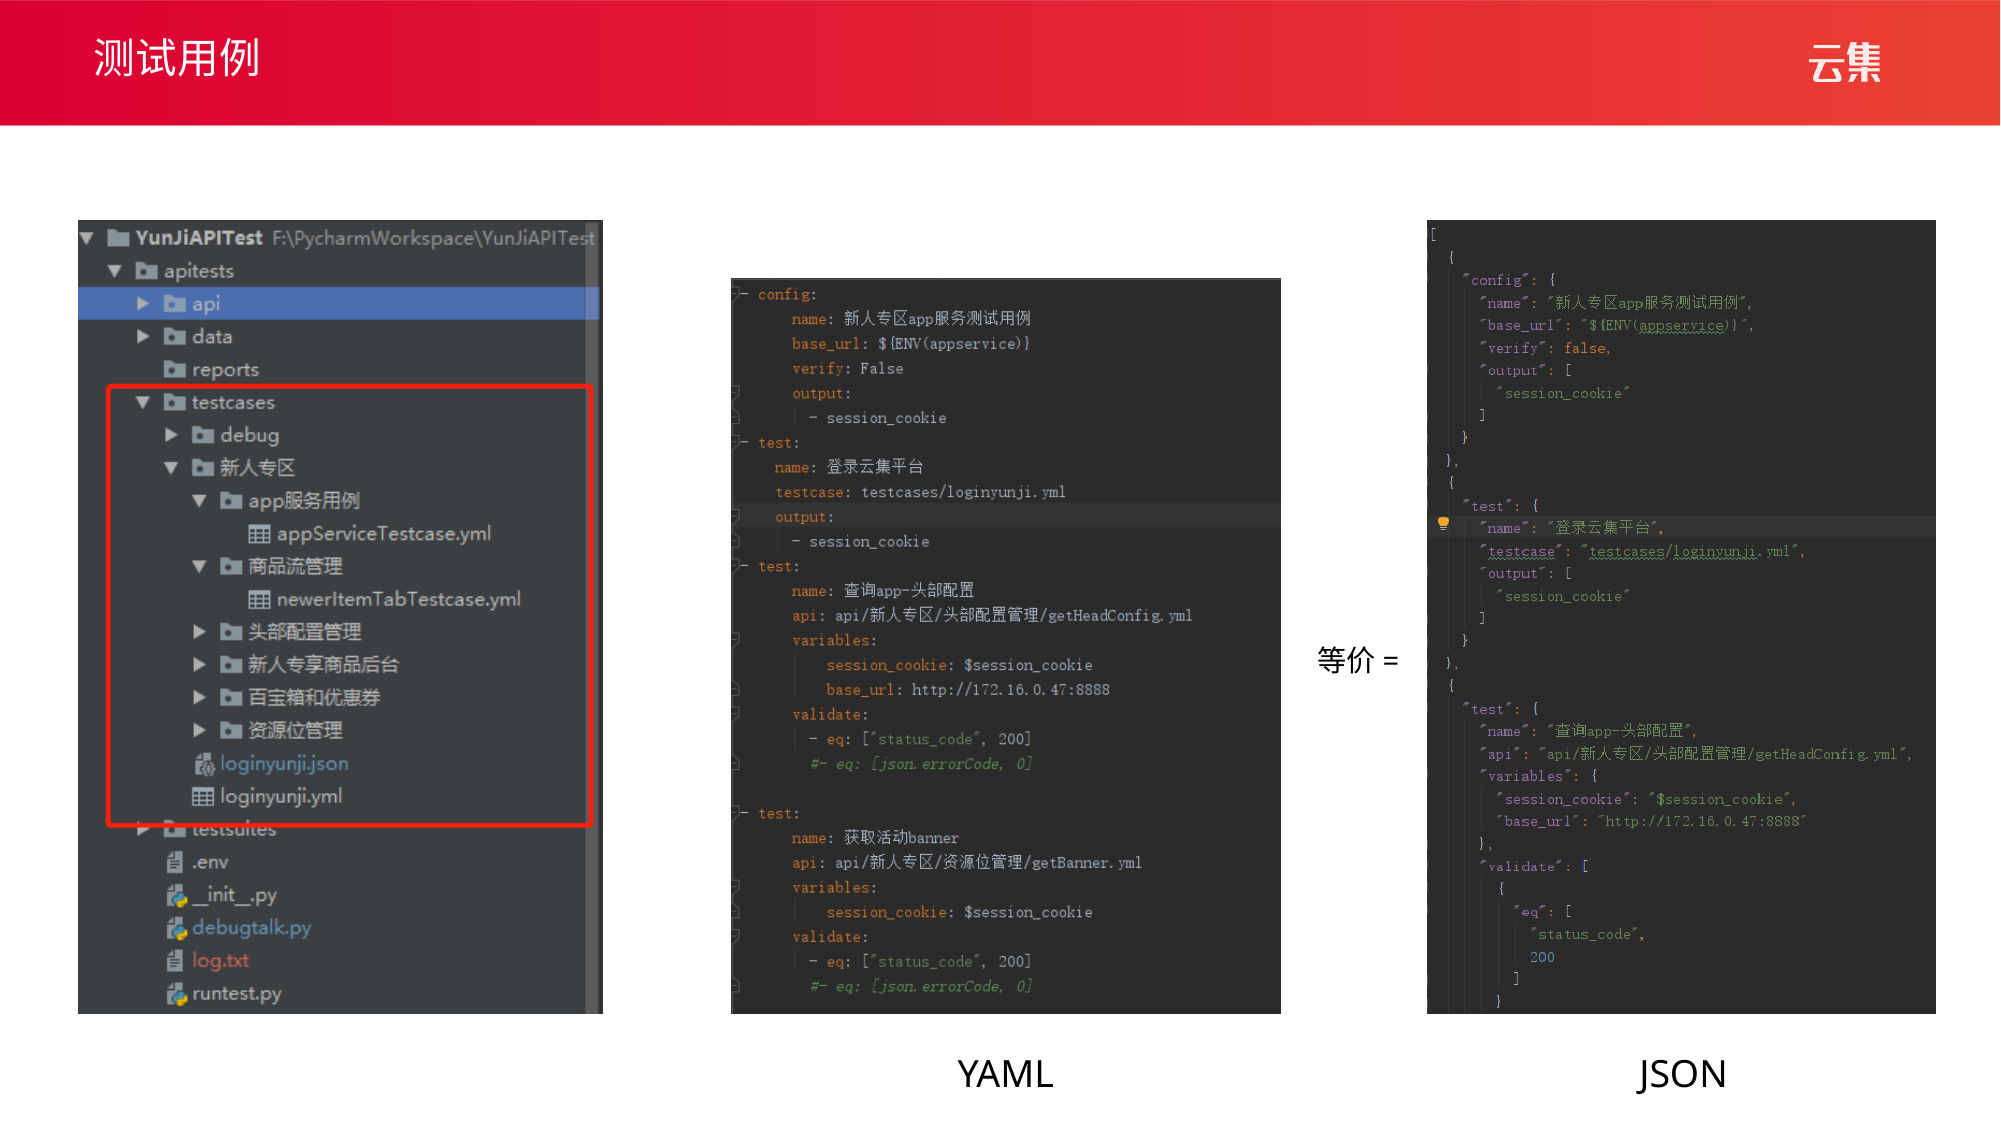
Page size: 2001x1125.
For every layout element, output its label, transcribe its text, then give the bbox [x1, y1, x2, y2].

picture [0, 0, 2001, 1125]
text_box 测试用例 [78, 30, 785, 101]
text_box 等价= [1302, 634, 1415, 685]
text_box YAML [942, 1042, 1070, 1103]
text_box JSON [1624, 1042, 1743, 1103]
